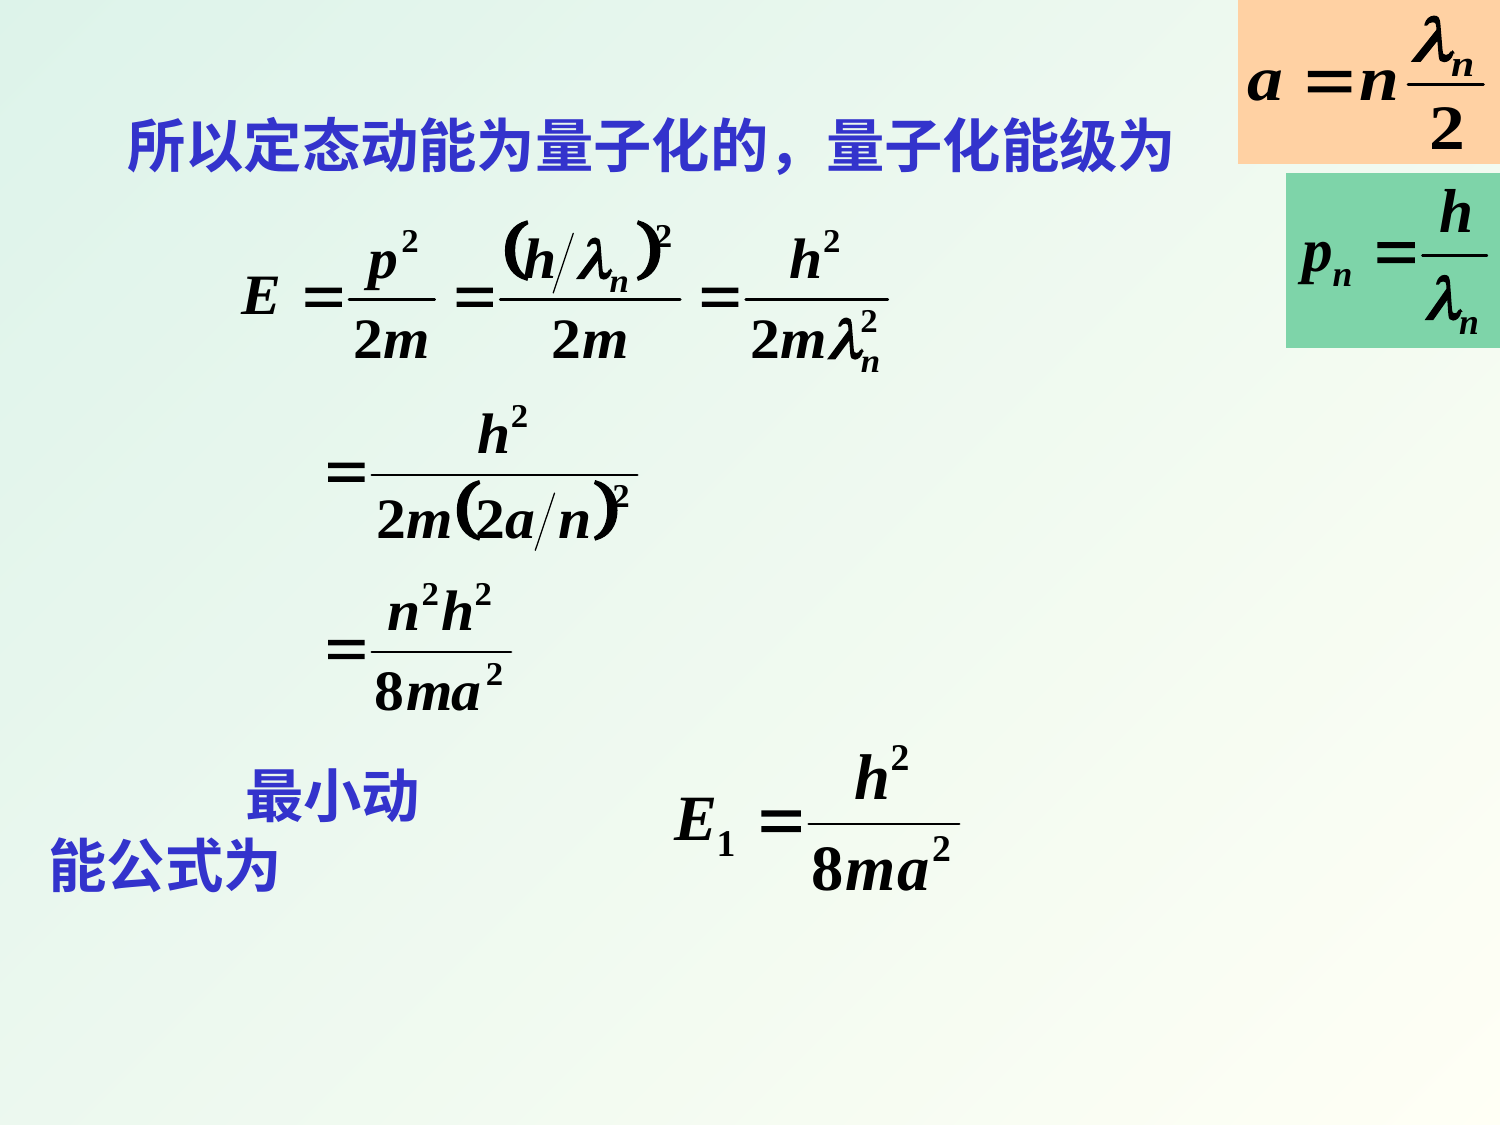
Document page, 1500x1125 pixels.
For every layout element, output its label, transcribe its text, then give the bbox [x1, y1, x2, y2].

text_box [229, 207, 903, 723]
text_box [1285, 172, 1500, 349]
text_box 最小动能公式为 [33, 787, 472, 872]
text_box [661, 726, 975, 906]
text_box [1237, 0, 1500, 164]
text_box 所以定态动能为量子化的，量子化能级为 [85, 101, 1191, 187]
